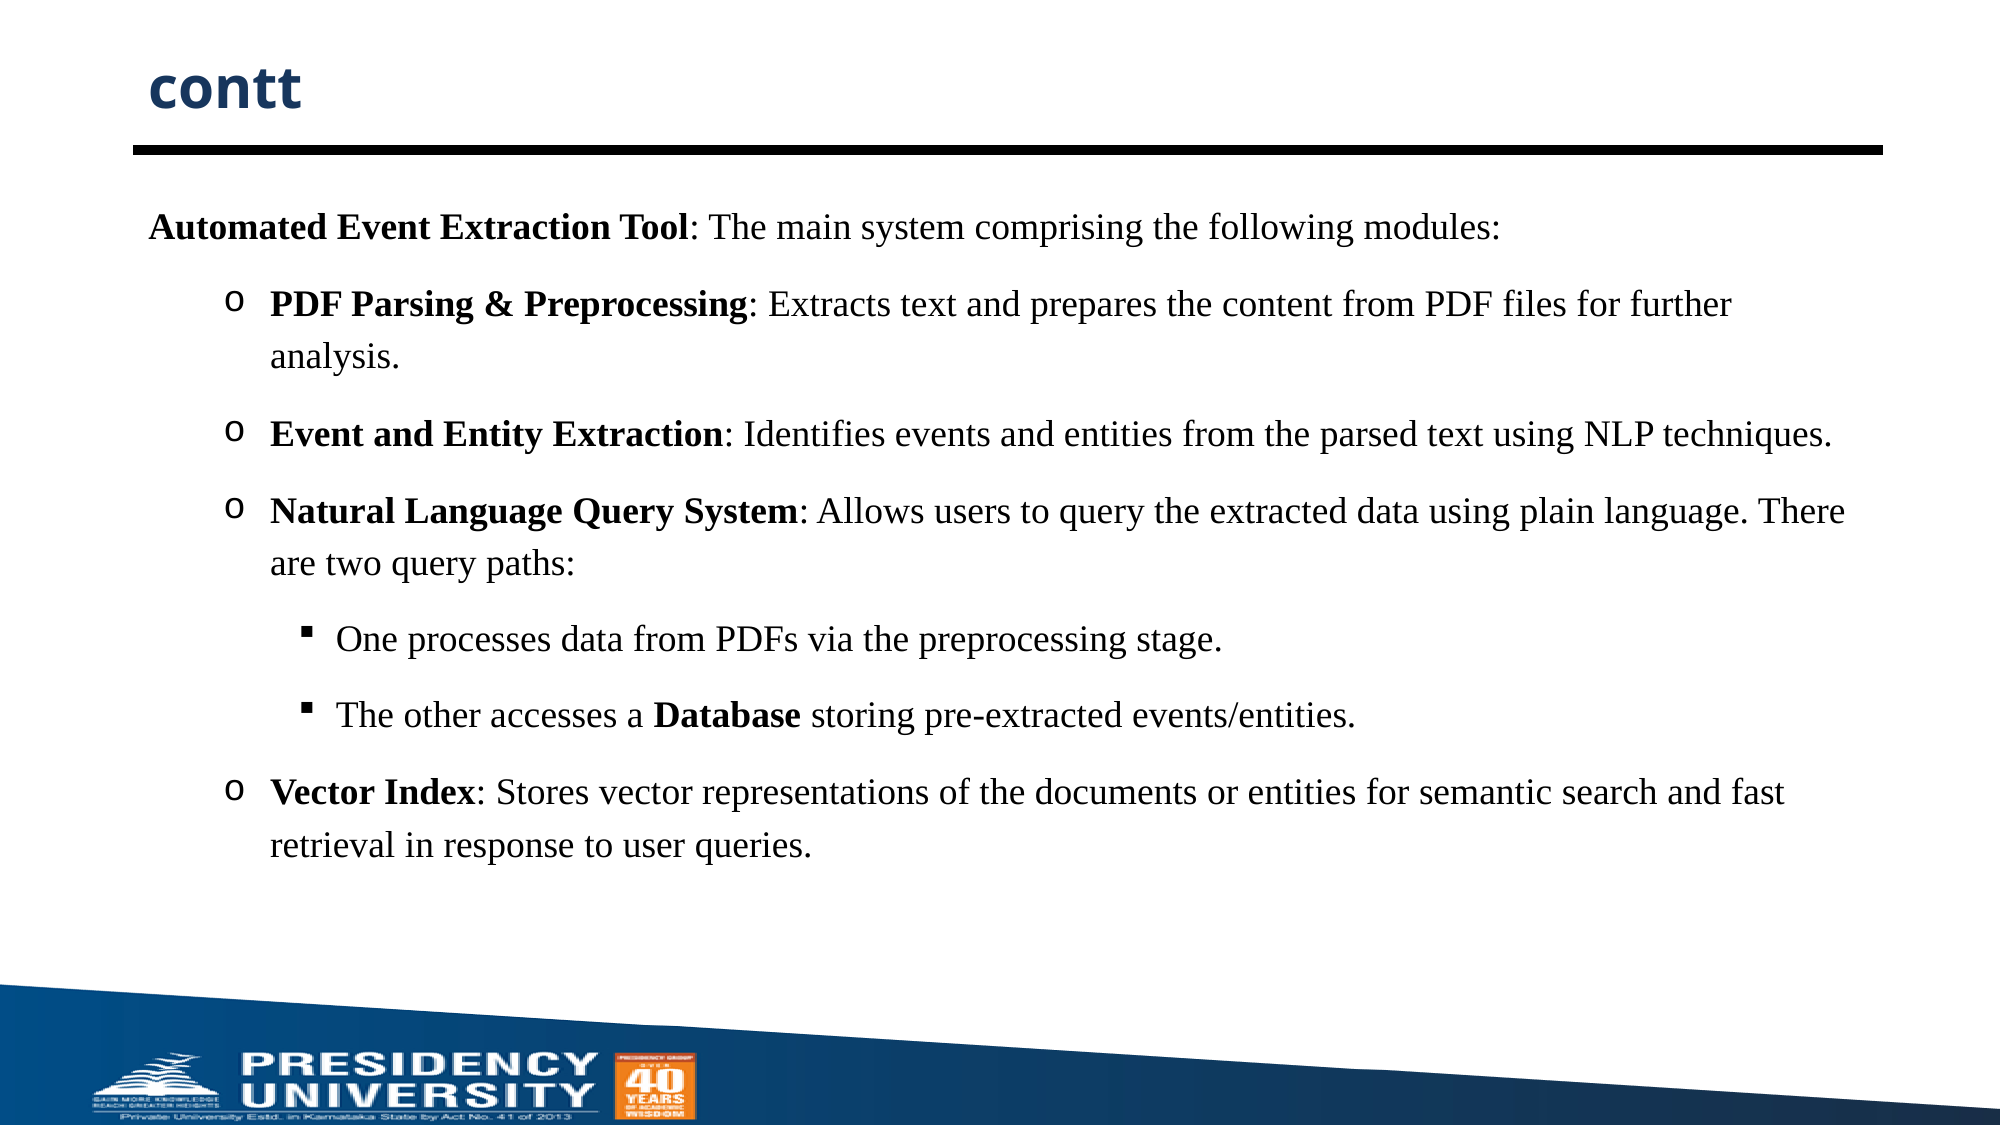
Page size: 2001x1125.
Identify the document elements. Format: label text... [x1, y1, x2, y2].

title contt [133, 45, 1884, 125]
list Automated Event Extraction Tool: The main system comprising the following modules: PDF Parsing & Preprocessing: Extracts text and prepares the content from PDF files for further analysis. Event and Entity Extraction: Identifies events and entities from the parsed text using NLP techniques. Natural Language Query System: Allows users to query the extracted data using plain language. There are two query paths: One processes data from PDFs via the preprocessing stage. The other accesses a Database storing pre-extracted events/entities. Vector Index: Stores vector representations of the documents or entities for semantic search and fast retrieval in response to user queries. [133, 187, 1884, 1000]
picture [0, 982, 2000, 1125]
